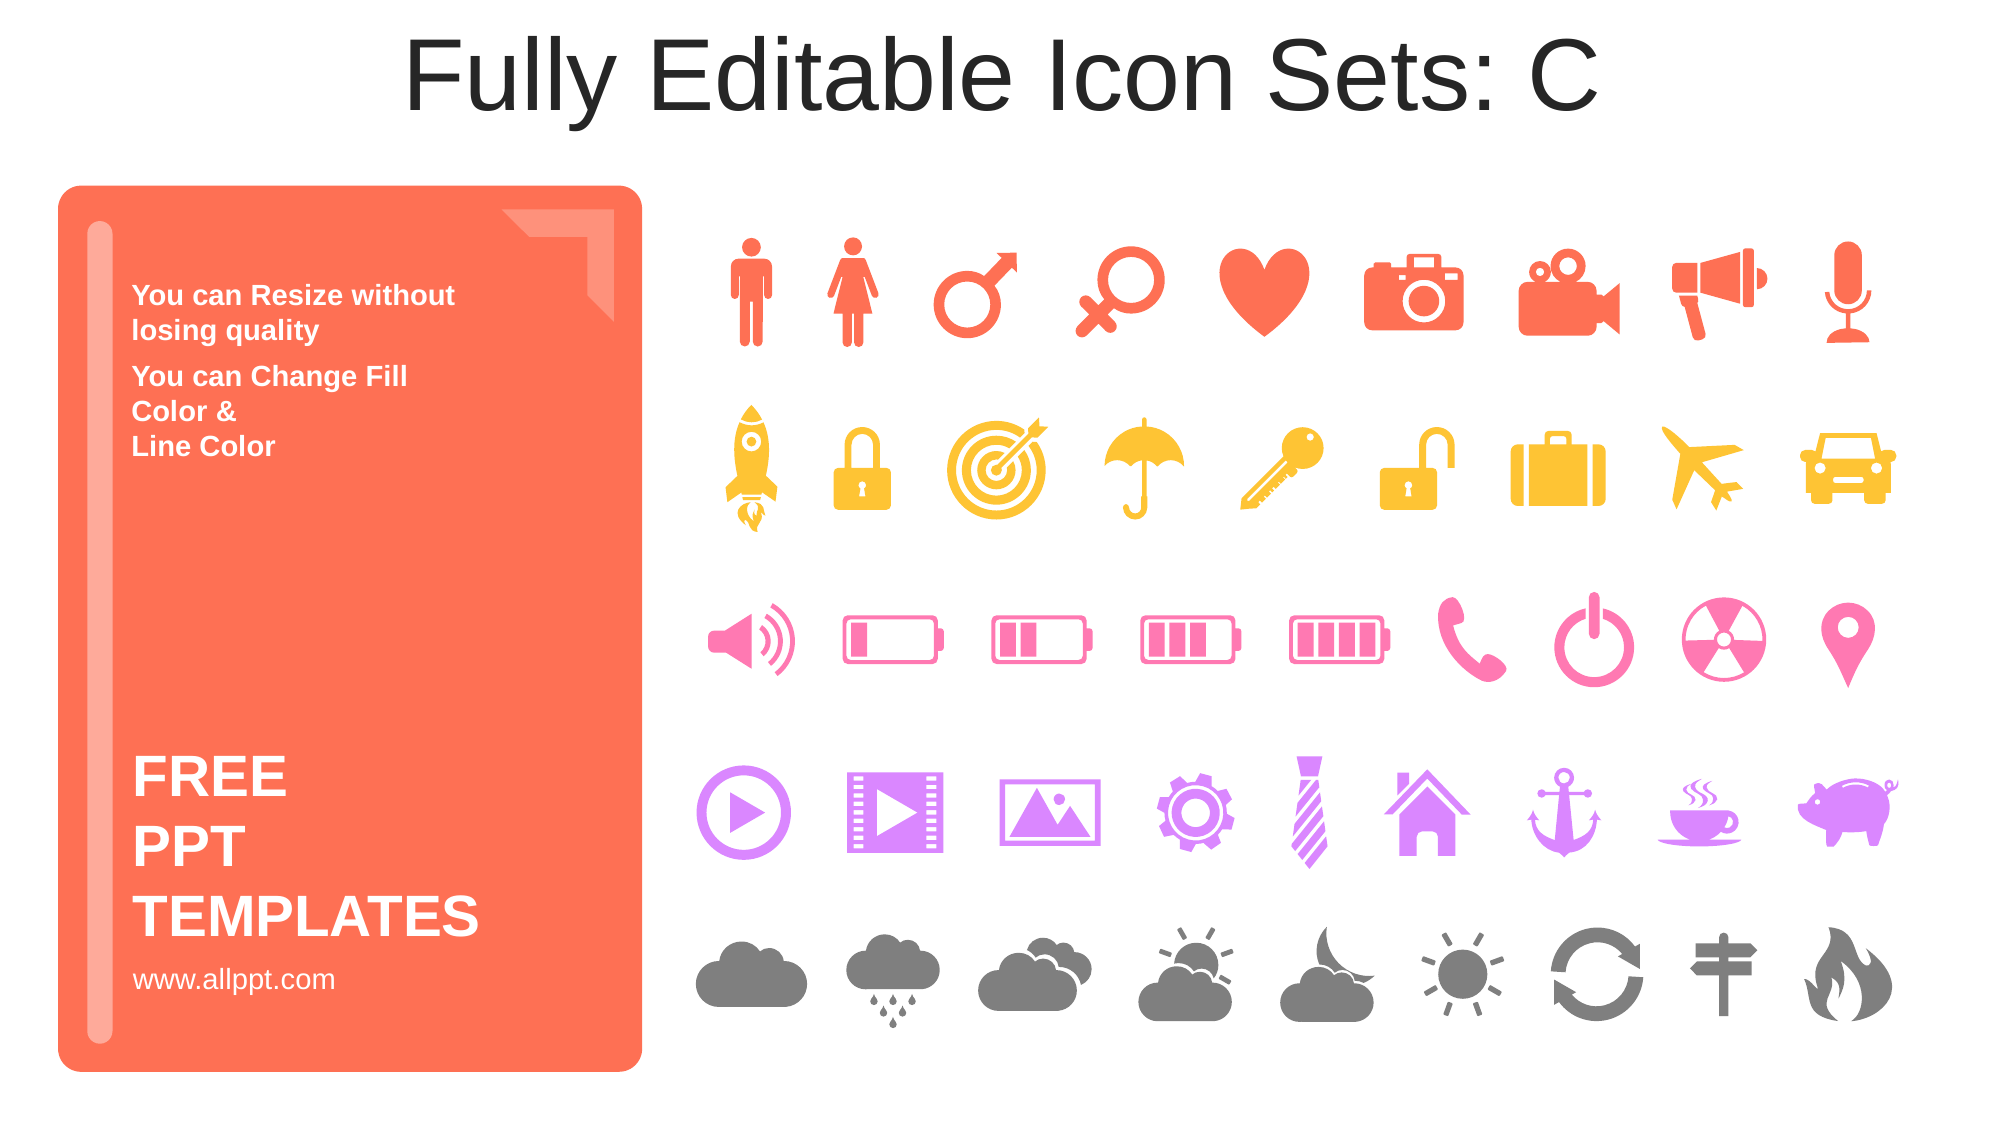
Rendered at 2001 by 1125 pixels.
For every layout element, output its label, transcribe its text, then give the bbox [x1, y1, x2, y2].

text_box [1420, 955, 1437, 967]
text_box [1823, 289, 1873, 344]
text_box [707, 611, 753, 671]
text_box [729, 236, 774, 348]
text_box [1553, 975, 1645, 1023]
text_box [932, 251, 1019, 340]
text_box [724, 403, 779, 534]
text_box [1381, 766, 1474, 857]
text_box [1488, 955, 1506, 967]
text_box [1820, 601, 1876, 691]
text_box [695, 764, 793, 861]
text_box [1796, 777, 1900, 848]
text_box [1680, 596, 1768, 683]
text_box [1472, 931, 1485, 948]
list Fully Editable Icon Sets: C [53, 20, 1952, 140]
text_box [826, 236, 880, 349]
text_box [1509, 443, 1525, 508]
text_box [1655, 777, 1744, 848]
text_box [1363, 252, 1465, 332]
text_box [1219, 947, 1235, 959]
text_box [1155, 771, 1236, 854]
text_box [1549, 926, 1641, 974]
text_box [1802, 926, 1894, 1023]
text_box [841, 614, 945, 666]
text_box [878, 1002, 889, 1018]
text_box [999, 778, 1102, 847]
text_box [1176, 926, 1188, 941]
text_box [845, 933, 941, 1007]
text_box [1440, 931, 1454, 948]
text_box [1422, 984, 1439, 998]
text_box [1436, 596, 1508, 683]
text_box [1103, 416, 1186, 521]
text_box [1139, 614, 1243, 666]
text_box [1688, 931, 1759, 1018]
text_box [1288, 614, 1392, 666]
text_box [1553, 590, 1636, 689]
text_box [1437, 948, 1489, 1000]
text_box [1218, 247, 1311, 339]
text_box [1486, 984, 1503, 998]
text_box [1471, 1000, 1484, 1018]
text_box [763, 612, 784, 668]
text_box [1591, 443, 1607, 508]
text_box [832, 425, 892, 511]
text_box [768, 601, 796, 678]
text_box [1239, 426, 1325, 511]
text_box [1378, 425, 1456, 511]
text_box [897, 1002, 908, 1018]
text_box [757, 623, 772, 658]
text_box [1833, 240, 1863, 306]
text_box [1137, 941, 1233, 1023]
text_box [1660, 425, 1747, 513]
text_box [1279, 923, 1378, 1023]
text_box [1798, 432, 1898, 505]
text_box [1074, 245, 1166, 339]
text_box [1517, 247, 1621, 337]
text_box [1290, 755, 1329, 871]
text_box [888, 1014, 898, 1030]
text_box [1527, 429, 1589, 508]
text_box [1671, 247, 1769, 342]
text_box [977, 936, 1093, 1012]
text_box [1204, 926, 1217, 941]
text_box [1524, 766, 1604, 859]
text_box [846, 771, 944, 854]
text_box [1442, 1000, 1454, 1018]
text_box [990, 614, 1094, 666]
text_box [694, 940, 809, 1008]
text_box [946, 415, 1051, 521]
